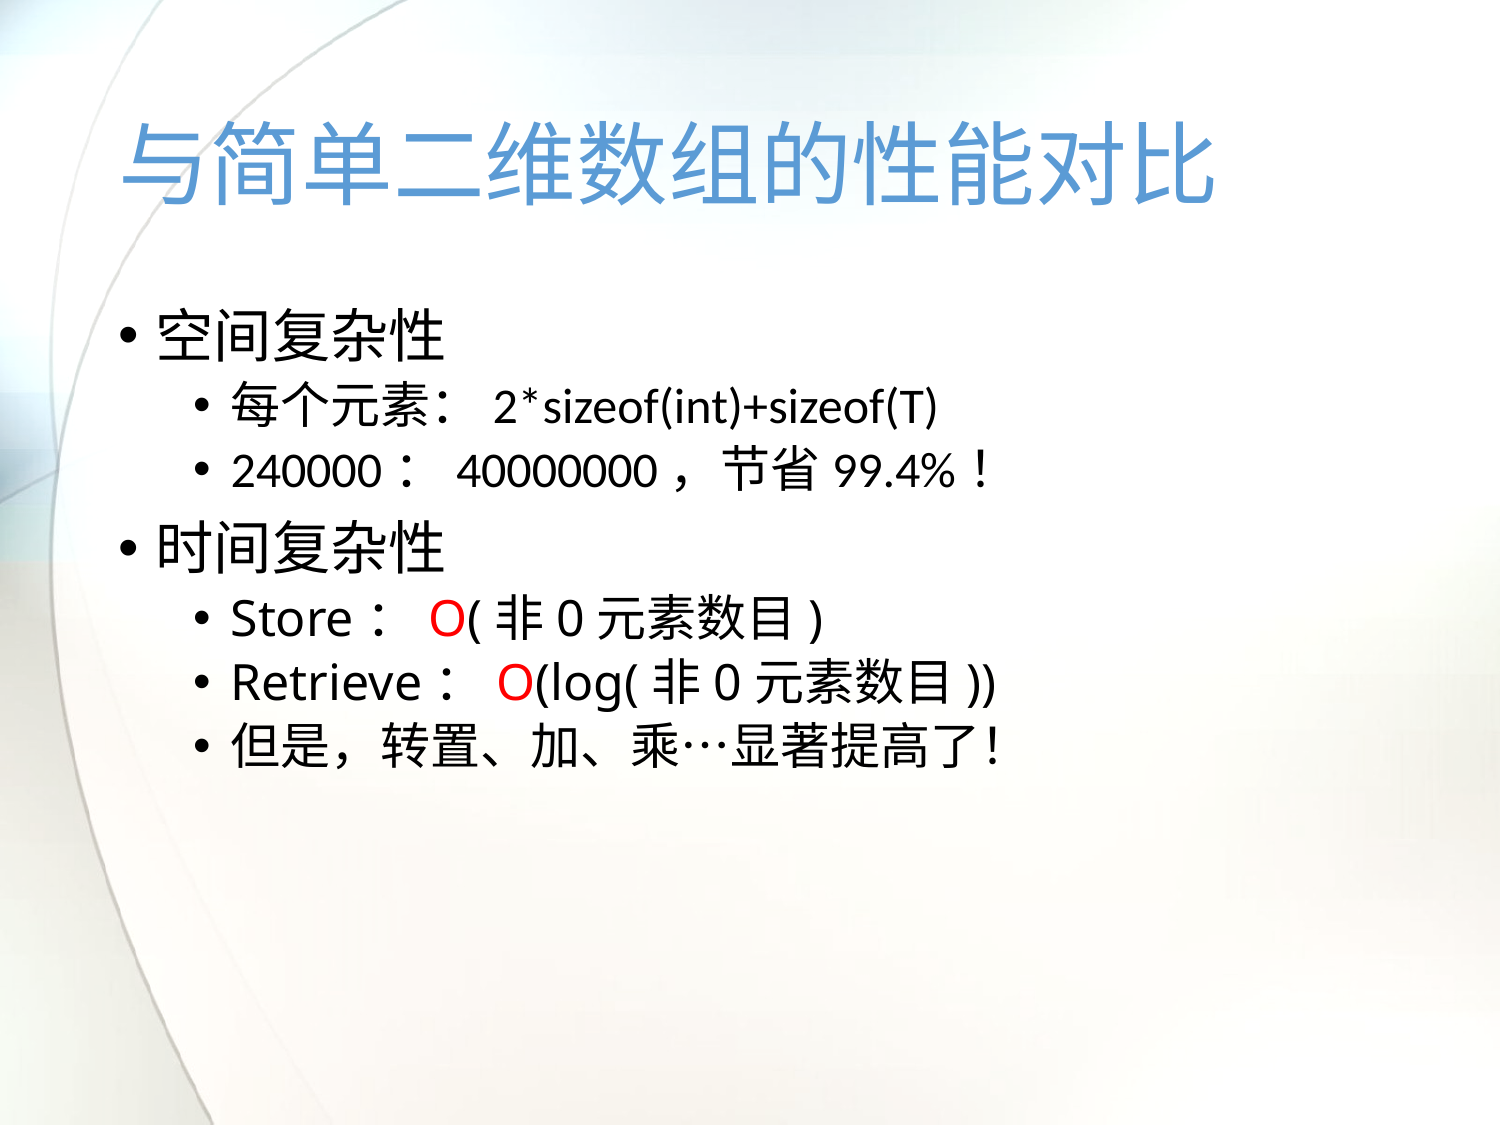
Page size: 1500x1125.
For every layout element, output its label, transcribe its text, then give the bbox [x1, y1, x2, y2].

picture [0, 0, 1500, 1125]
list 空间复杂性 每个元素：2*sizeof(int)+sizeof(T) 240000：40000000，节省99.4%！ 时间复杂性 Store：O(非0元素数目) Retrieve：O(log(非0元素数目)) 但是，转置、加、乘…显著提高了！ [103, 299, 1397, 1014]
title 与简单二维数组的性能对比 [103, 59, 1397, 278]
